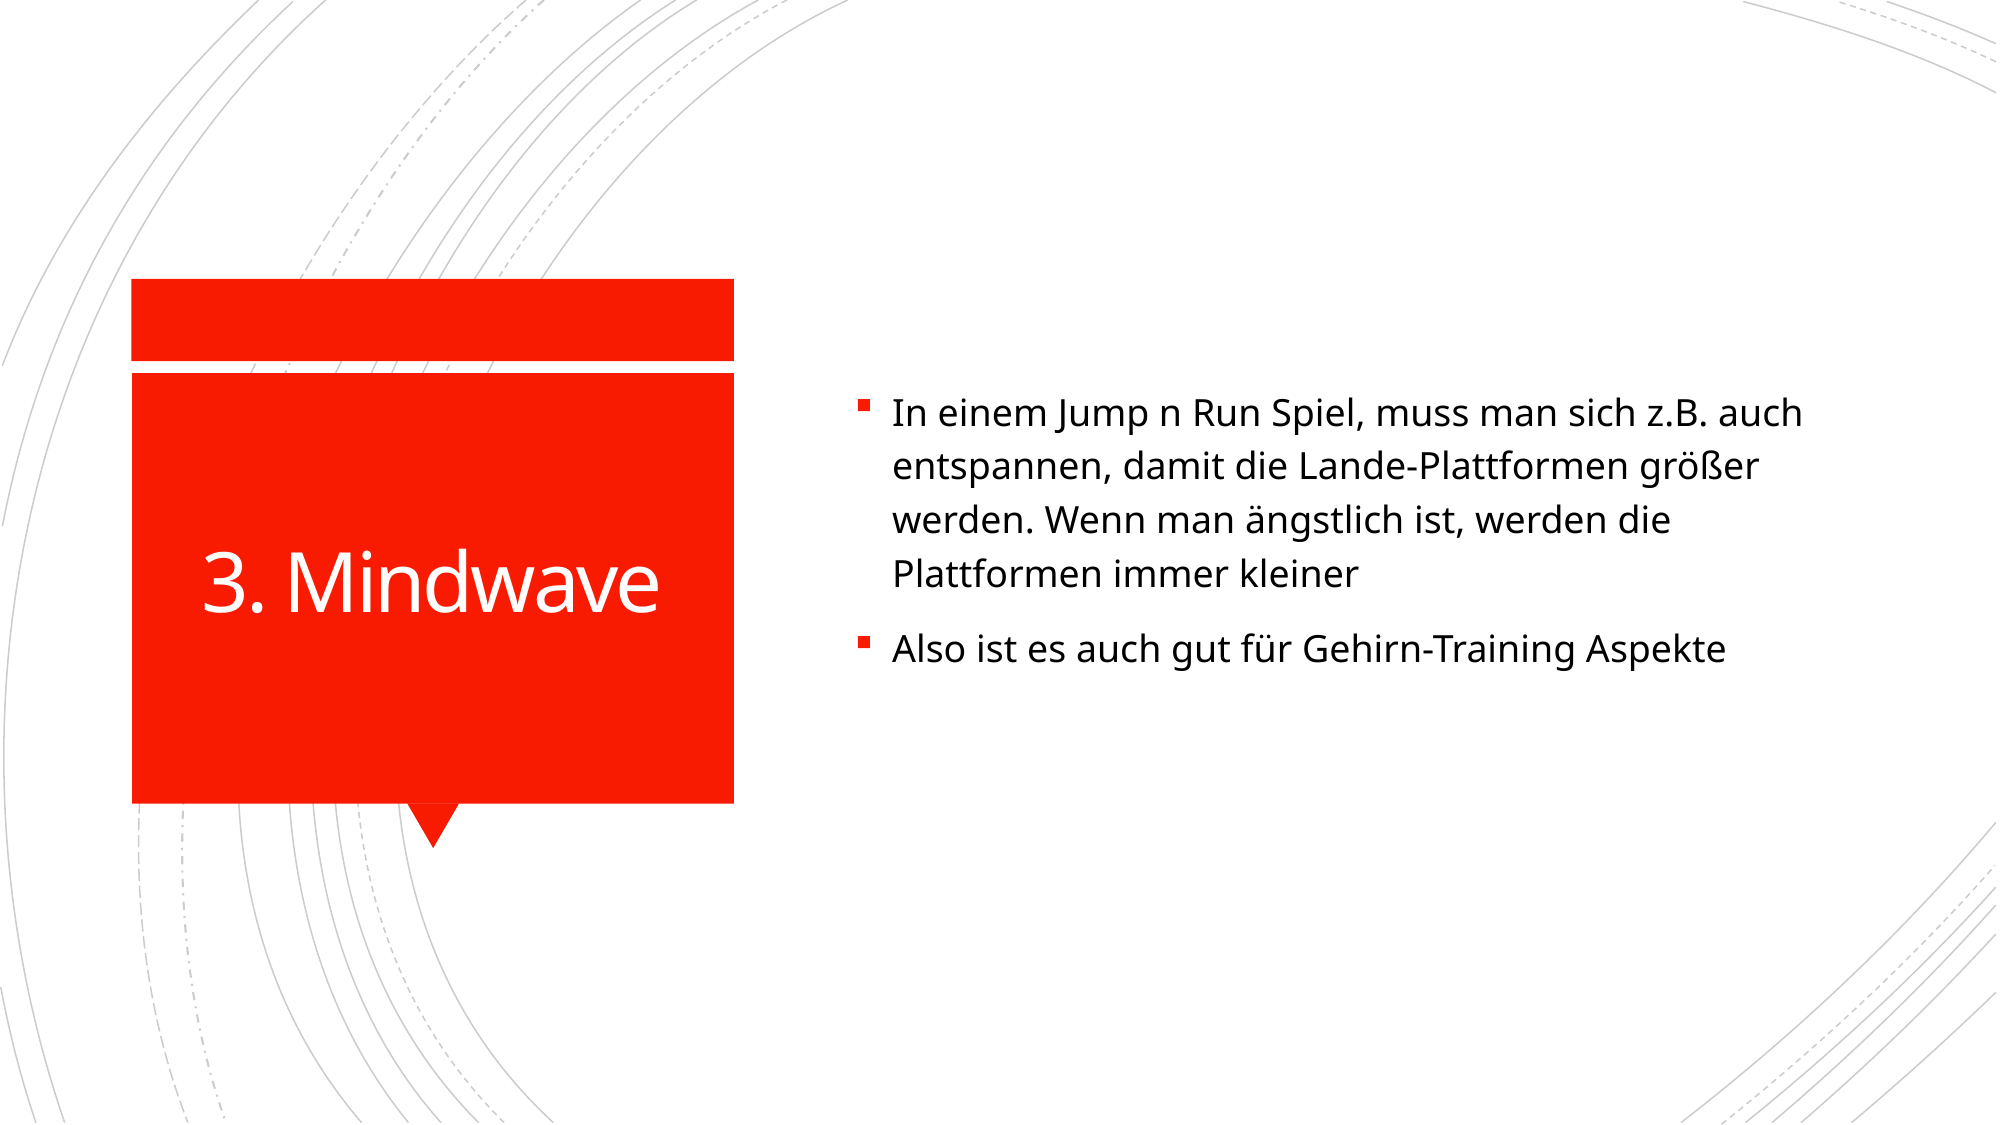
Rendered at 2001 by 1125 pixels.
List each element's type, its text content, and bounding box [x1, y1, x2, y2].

list In einem Jump n Run Spiel, muss man sich z.B. auch entspannen, damit die Lande-Plattformen größer werden. Wenn man ängstlich ist, werden die Plattformen immer kleiner Also ist es auch gut für Gehirn-Training Aspekte [839, 131, 1871, 993]
title 3. Mindwave [145, 385, 720, 789]
